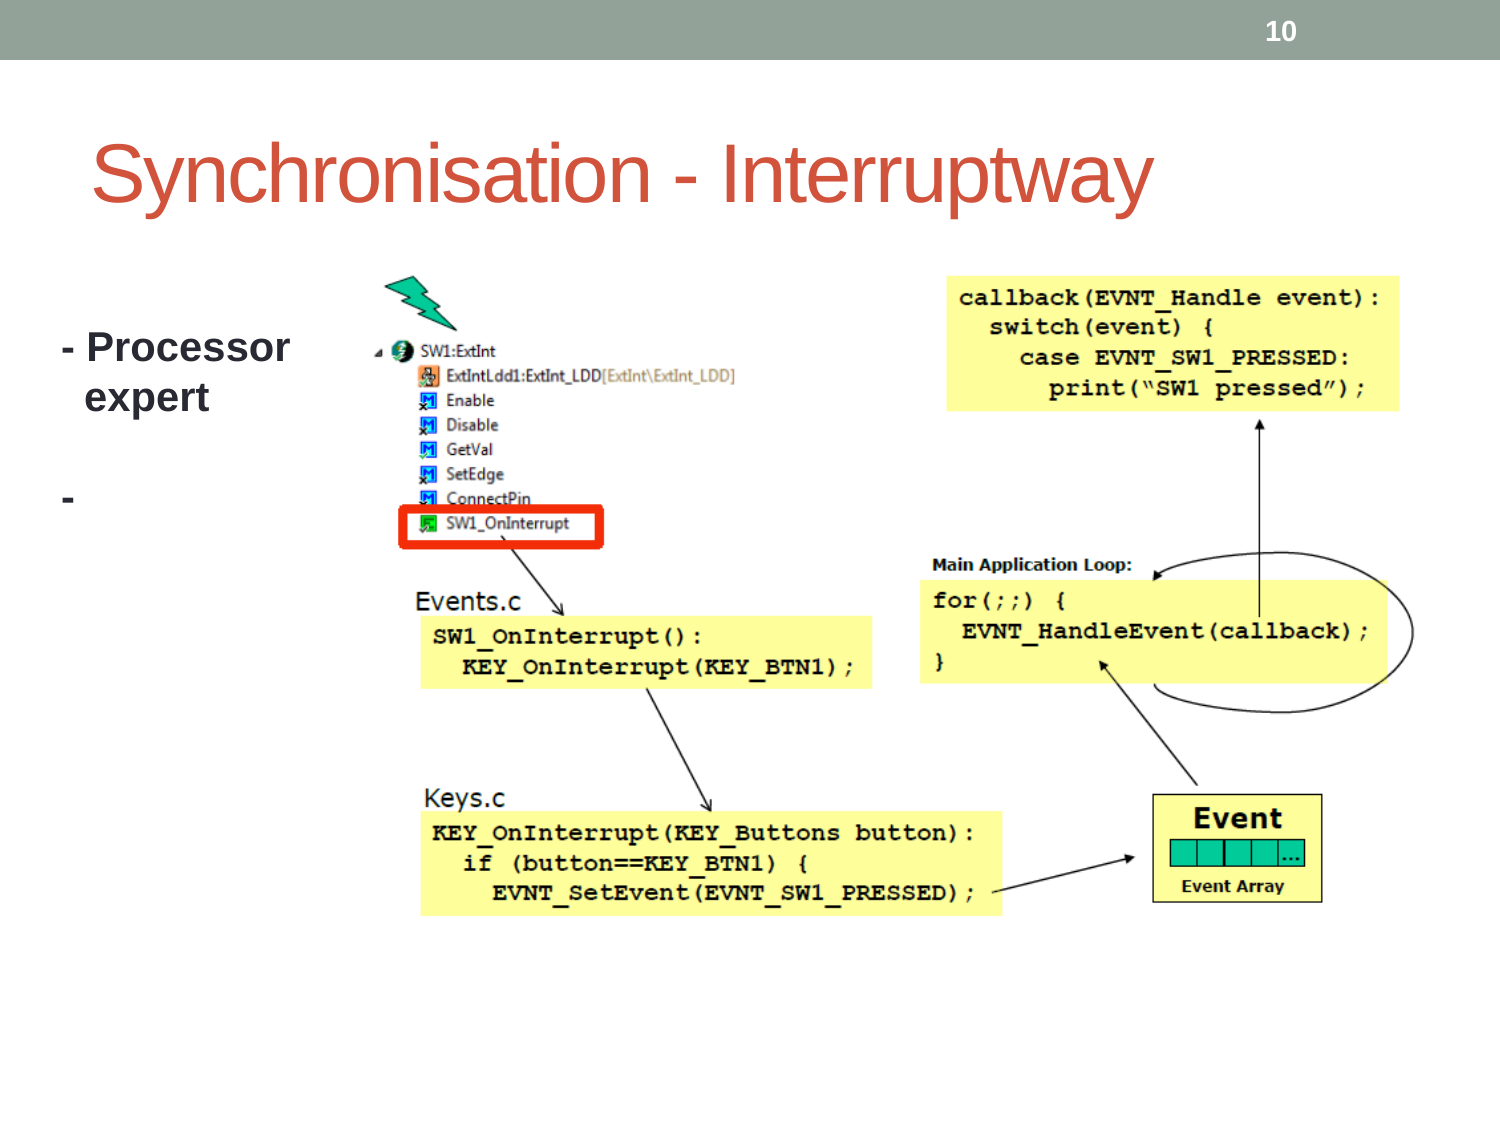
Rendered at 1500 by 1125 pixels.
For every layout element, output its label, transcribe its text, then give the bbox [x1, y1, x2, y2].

picture [366, 263, 1425, 921]
title Synchronisation - Interruptway [75, 87, 1425, 250]
text_box - Processor expert - [46, 312, 363, 528]
slide_number 10 [1250, 3, 1425, 57]
